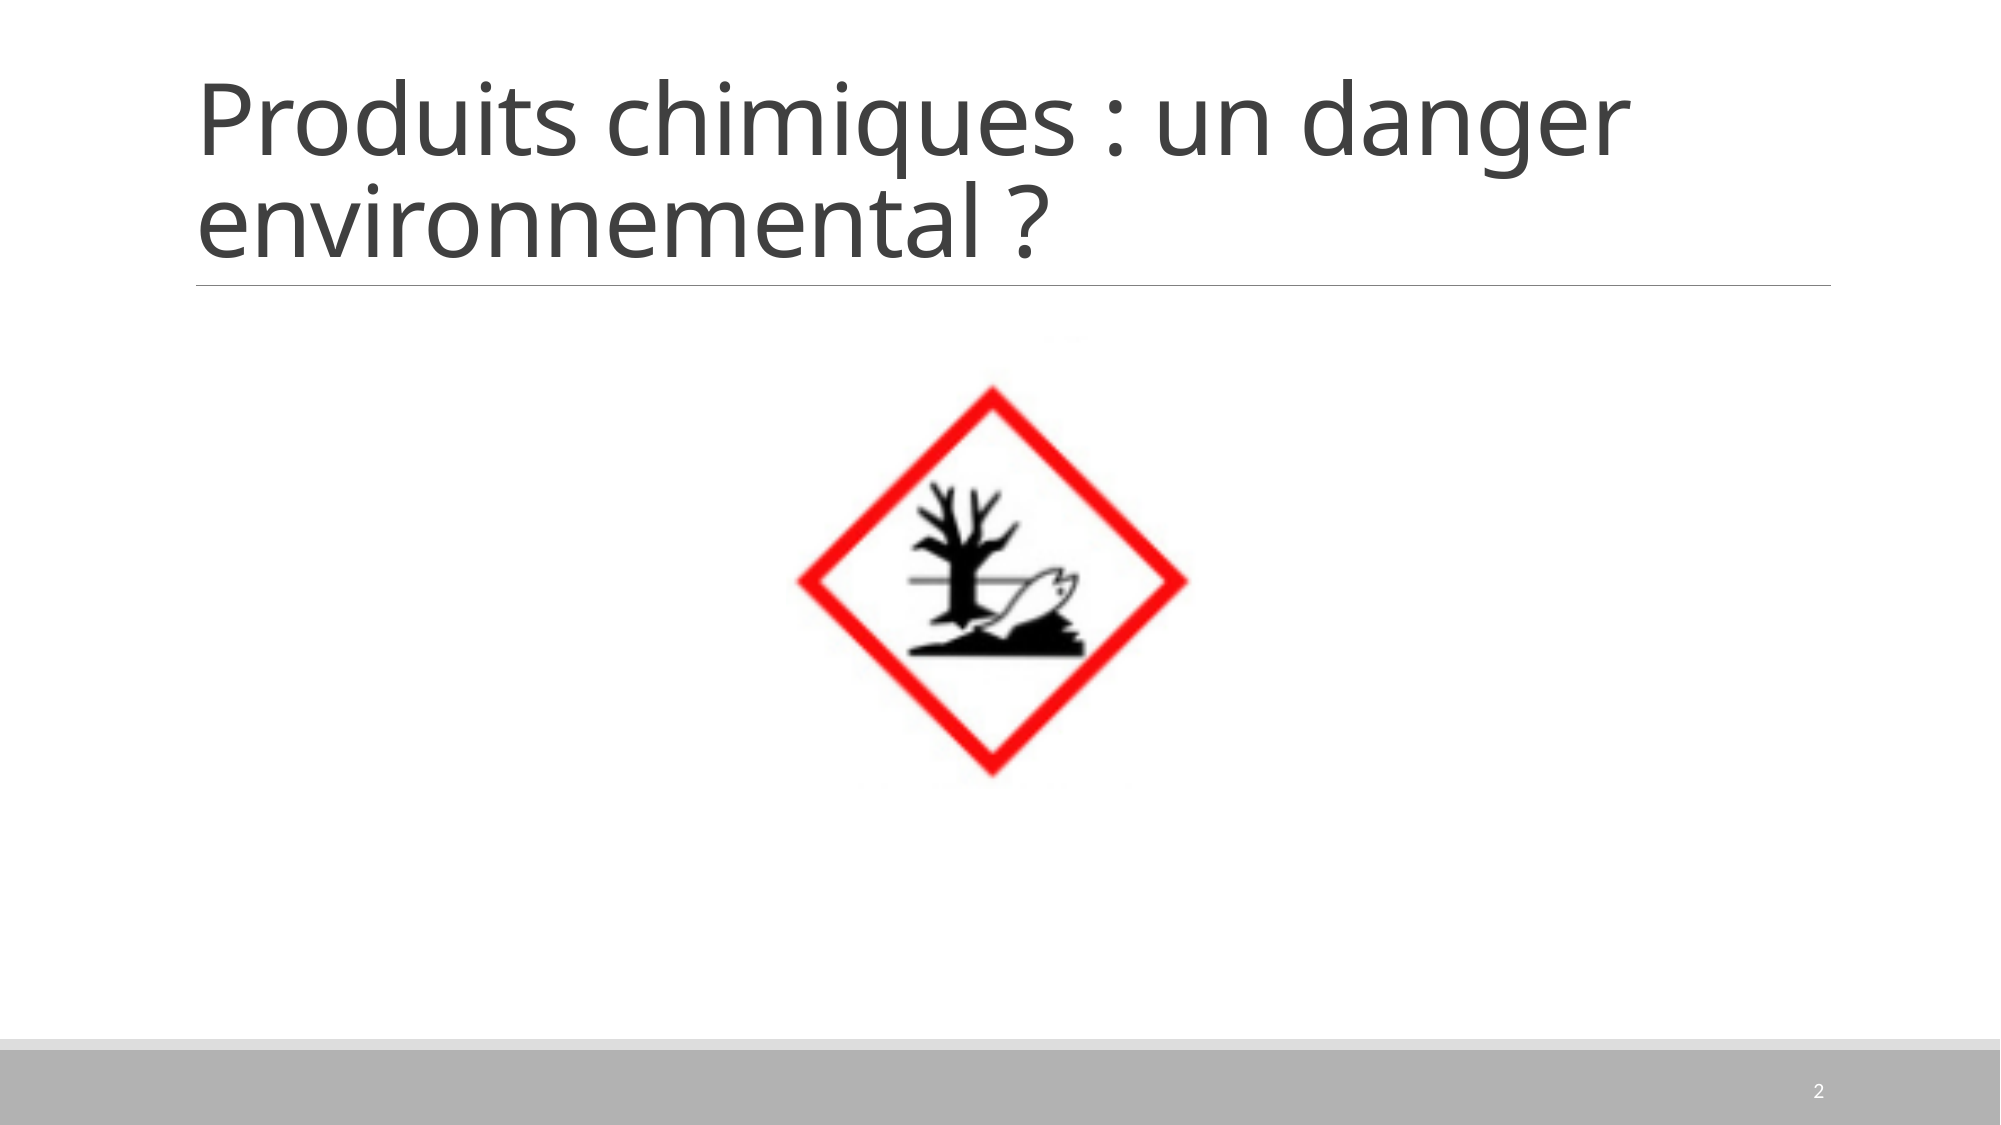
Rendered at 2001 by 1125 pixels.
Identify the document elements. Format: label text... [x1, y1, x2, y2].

title Produits chimiques : un danger environnemental ? [180, 47, 1830, 285]
slide_number 2 [1624, 1059, 1840, 1120]
picture [786, 335, 1226, 789]
